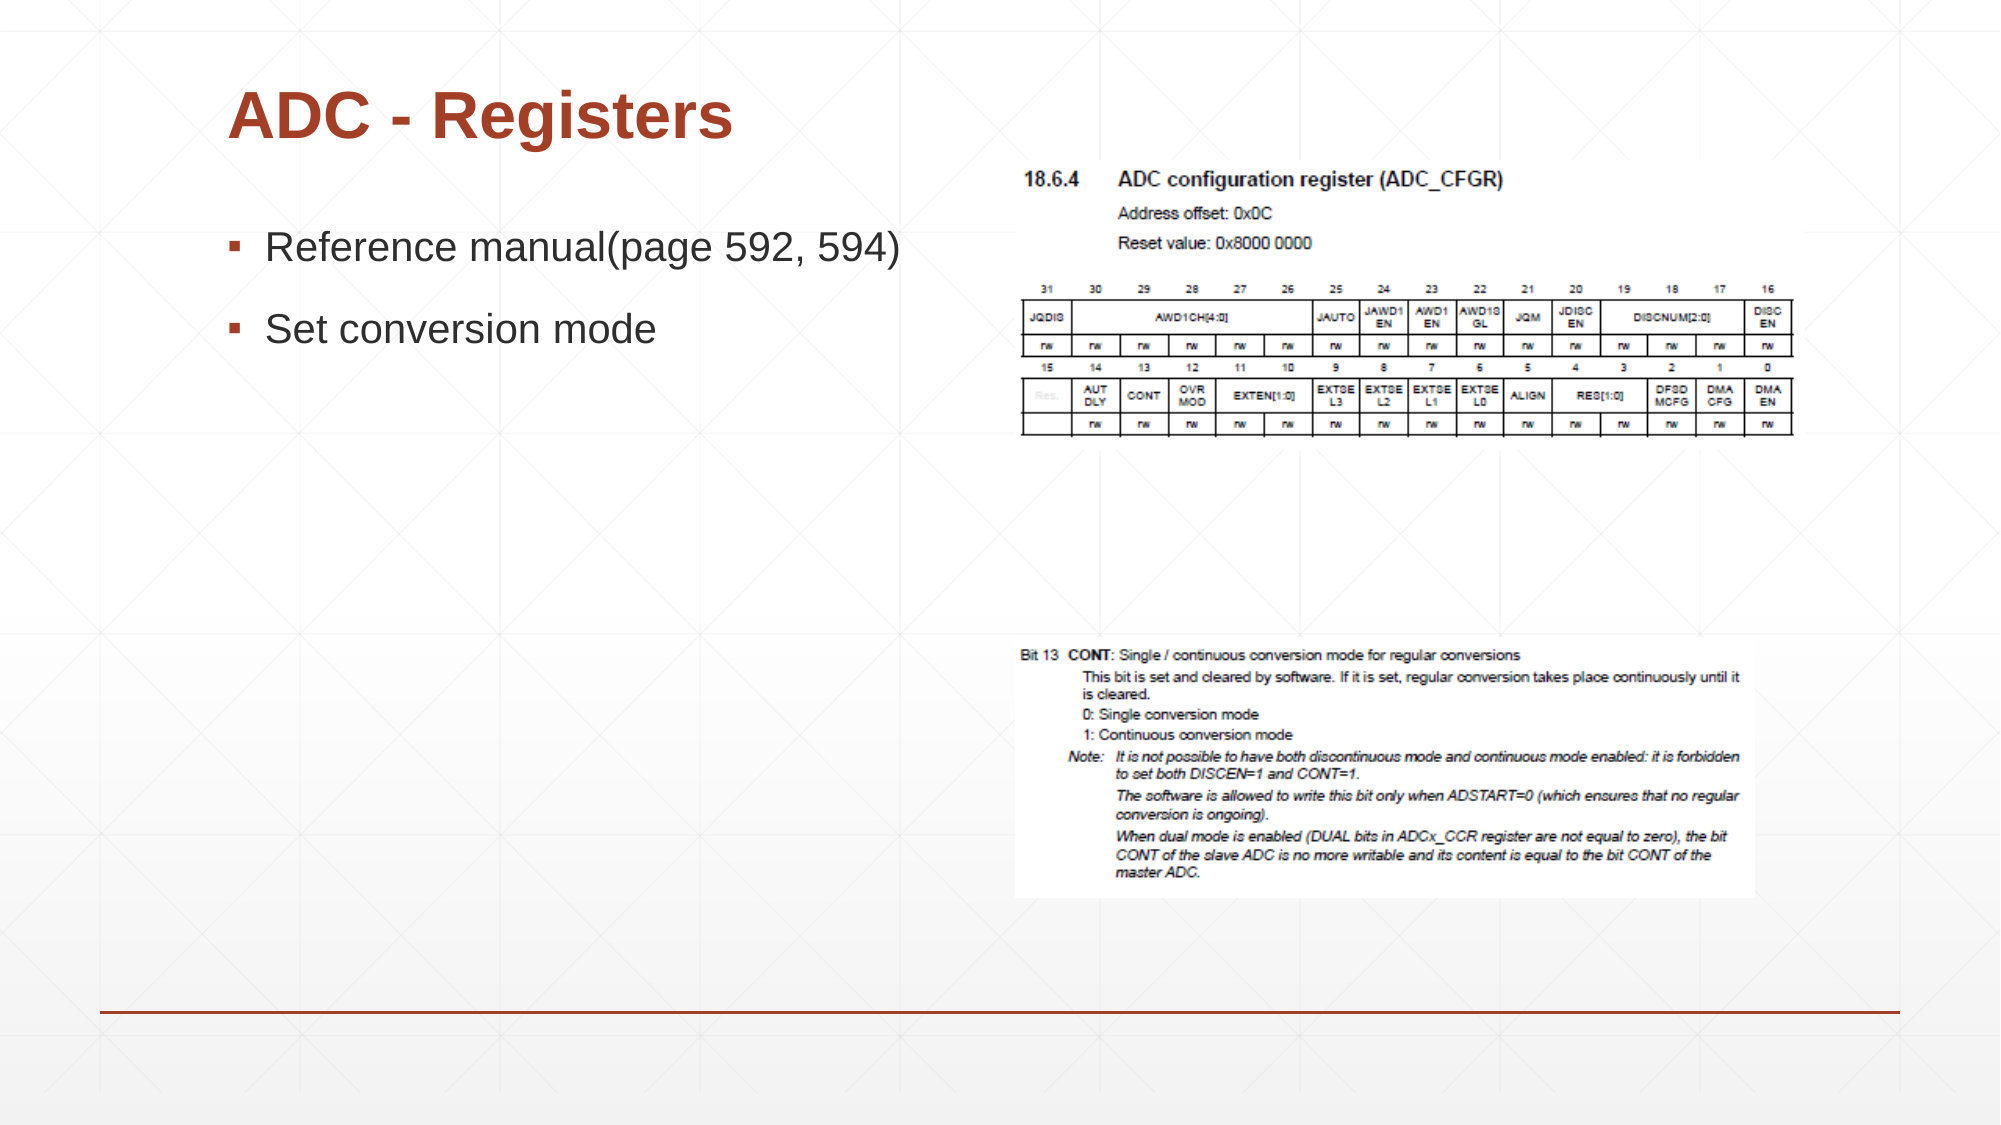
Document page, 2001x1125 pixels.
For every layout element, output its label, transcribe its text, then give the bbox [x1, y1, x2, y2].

title ADC - Registers [212, 0, 1788, 161]
list Reference manual(page 592, 594) Set conversion mode [212, 217, 1016, 843]
picture [1015, 637, 1755, 899]
picture [1015, 160, 1805, 450]
